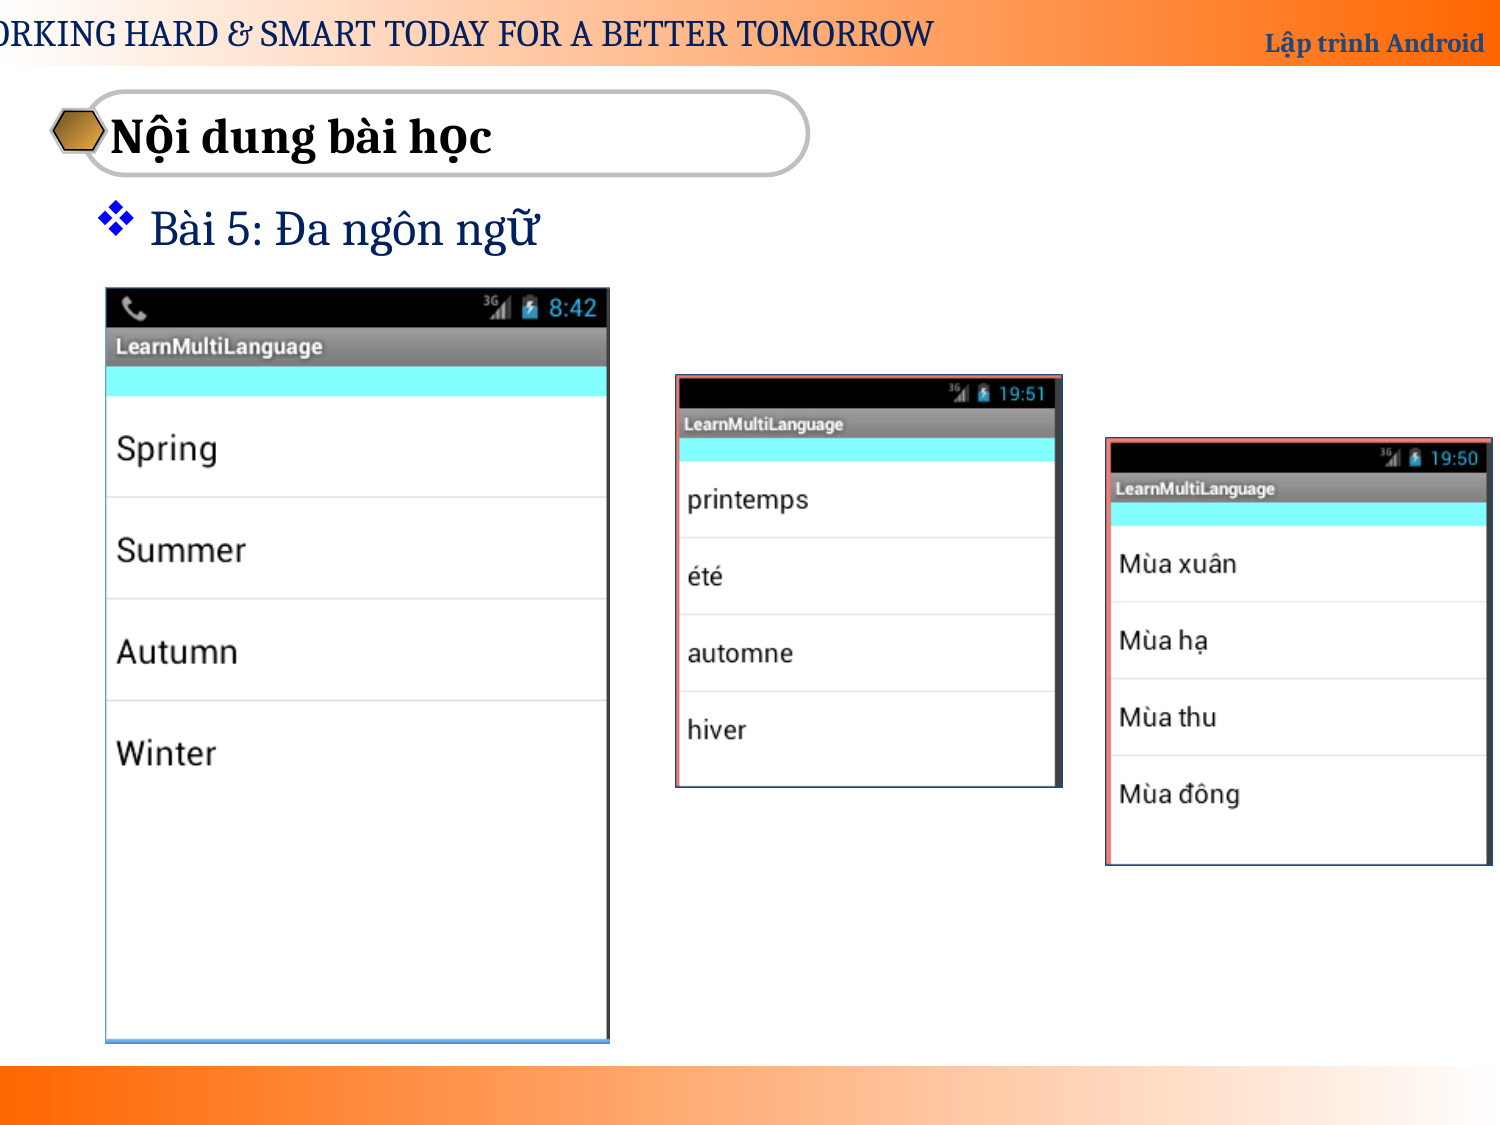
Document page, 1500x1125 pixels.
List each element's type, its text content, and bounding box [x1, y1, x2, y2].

picture [105, 287, 611, 1044]
text_box Bài 5: Đa ngôn ngữ [78, 187, 1429, 325]
picture [674, 374, 1063, 788]
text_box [49, 91, 809, 176]
picture [1105, 437, 1494, 866]
